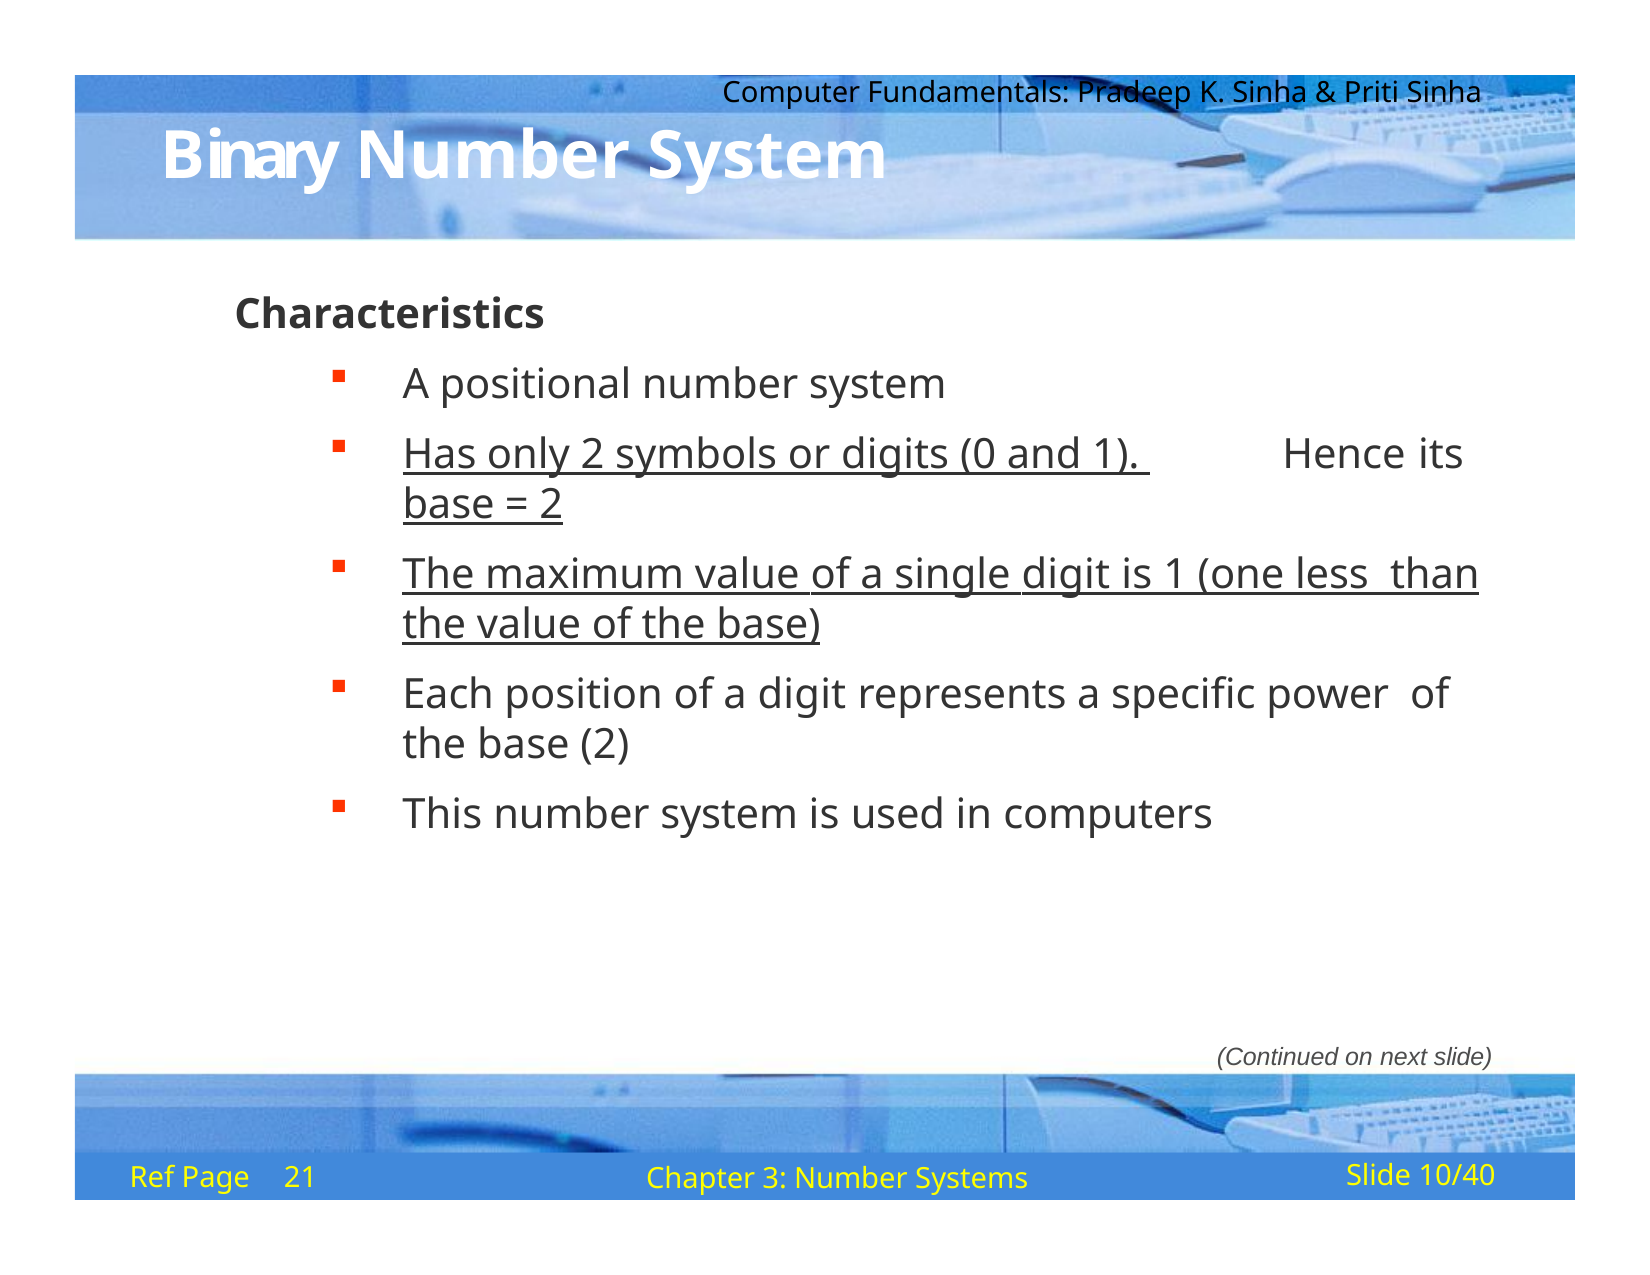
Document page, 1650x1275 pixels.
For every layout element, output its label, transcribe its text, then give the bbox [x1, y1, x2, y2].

text_box A positional number system Has only 2 symbols or digits (0 and 1). base = 2 [327, 356, 1250, 527]
footer Chapter 3: Number Systems [643, 1162, 1068, 1275]
text_box Ref Page 21 [127, 1161, 322, 1194]
text_box Hence its [1280, 426, 1482, 477]
title Binary Number System [159, 112, 1491, 325]
text_box (Continued on next slide) [1214, 1040, 1495, 1071]
text_box Characteristics [232, 325, 586, 337]
slide_number Slide 10/40 [1343, 1164, 1517, 1275]
text_box The maximum value of a single digit is 1 (one less than the value of the base) Each position of a digit represents a specific power of the base (2) This number system is used in computers [327, 546, 1481, 838]
text_box [74, 1035, 1575, 1200]
picture [74, 75, 1575, 241]
text_box Computer Fundamentals: Pradeep K. Sinha & Priti Sinha [720, 73, 1554, 109]
